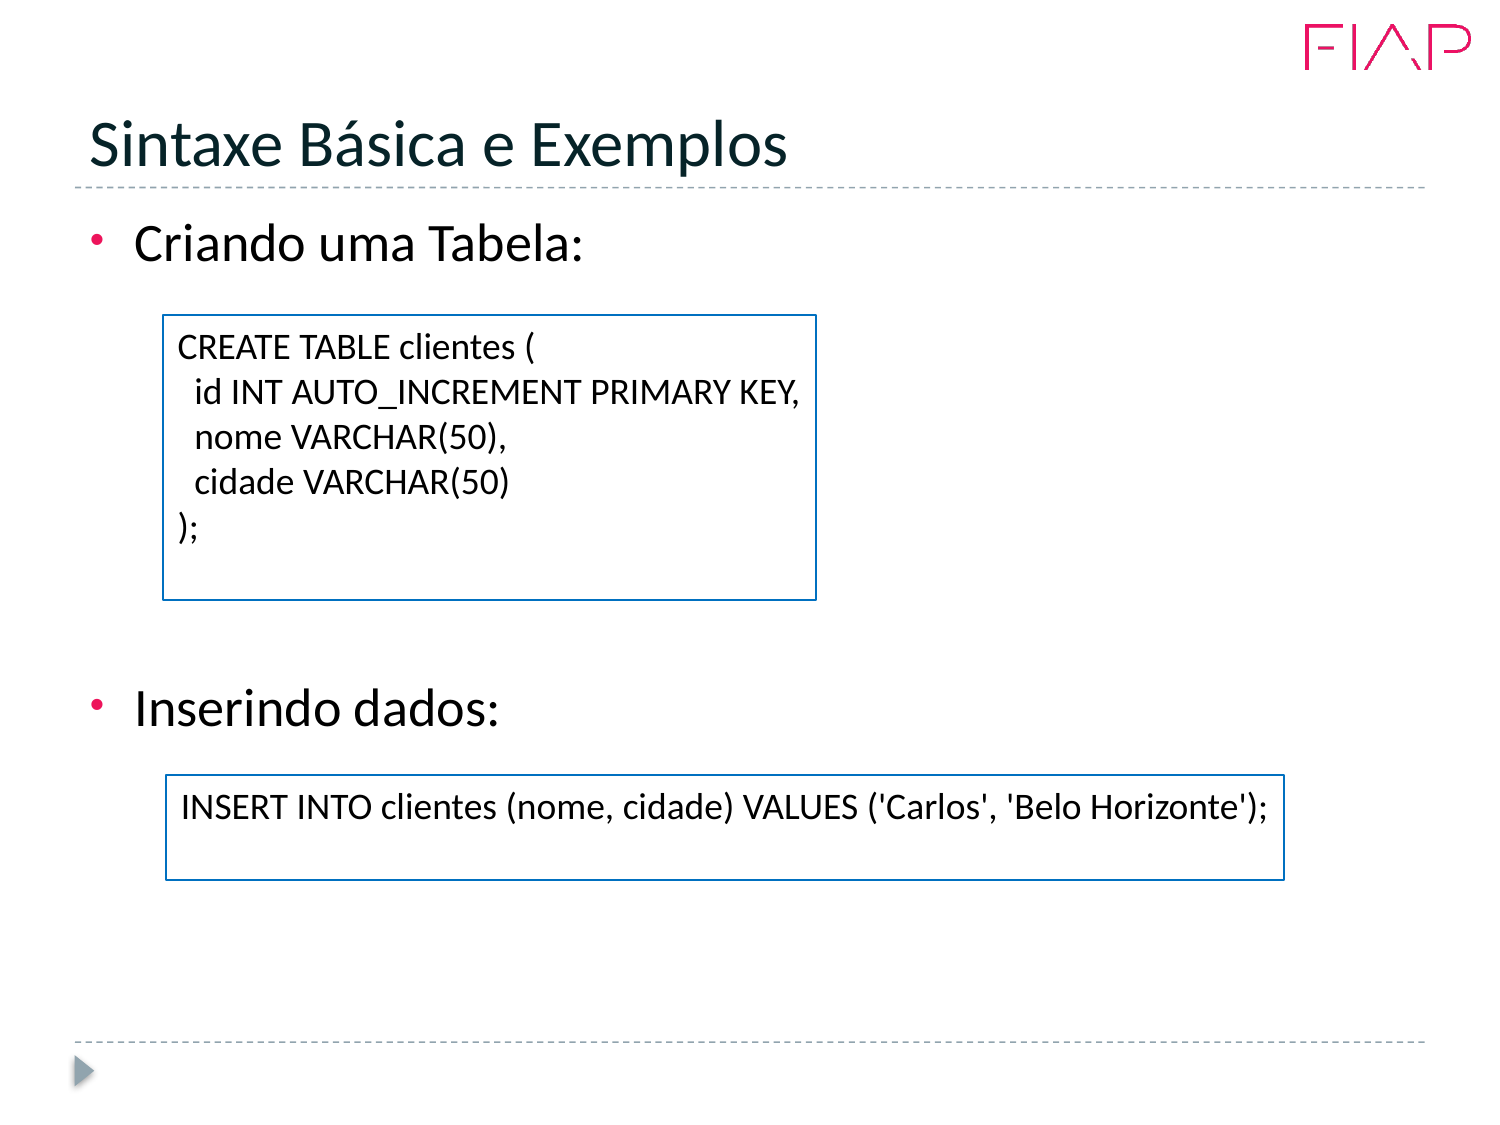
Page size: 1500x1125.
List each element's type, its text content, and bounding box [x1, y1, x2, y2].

text_box CREATE TABLE clientes ( id INT AUTO_INCREMENT PRIMARY KEY, nome VARCHAR(50), cidade VARCHAR(50) ); [162, 314, 816, 600]
title Sintaxe Básica e Exemplos [75, 24, 1425, 188]
picture [1425, 24, 1471, 70]
list Criando uma Tabela: Inserindo dados: [75, 200, 1425, 1010]
text_box INSERT INTO clientes (nome, cidade) VALUES ('Carlos', 'Belo Horizonte'); [166, 775, 1285, 880]
